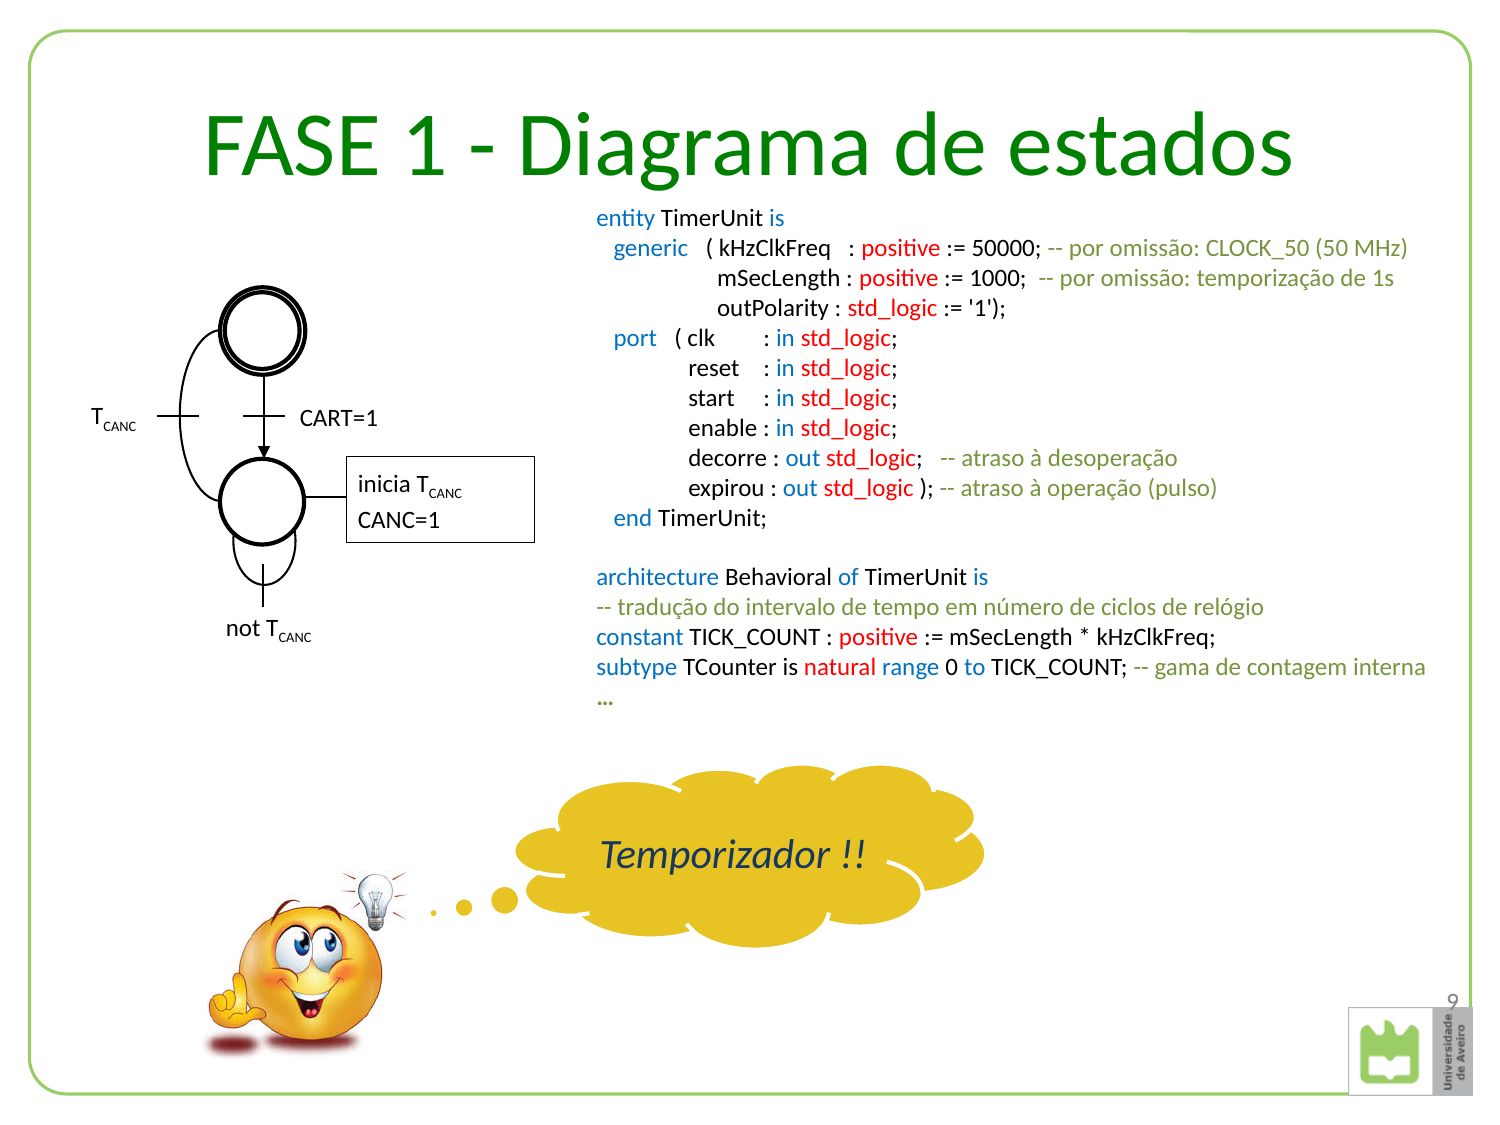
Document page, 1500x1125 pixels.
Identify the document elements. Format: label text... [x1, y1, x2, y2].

text_box Temporizador !! [487, 761, 989, 952]
text_box 9 [1124, 987, 1475, 1013]
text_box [64, 286, 535, 671]
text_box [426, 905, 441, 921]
picture [1348, 1013, 1473, 1096]
text_box Temporizador !! [451, 895, 477, 921]
picture [193, 862, 407, 1076]
title FASE 1 - Diagrama de estados [75, 45, 1425, 233]
text_box entity TimerUnit is generic ( kHzClkFreq : positive := 50000; -- por omissão: CLOCK_50 (50 MHz) mSecLength : positive := 1000; -- por omissão: temporização de 1s outPolarity : std_logic := '1'); port ( clk : in std_logic; reset : in std_logic; start : in std_logic; enable : in std_logic; decorre : out std_logic; -- atraso à desoperação expirou : out std_logic ); -- atraso à operação (pulso) end TimerUnit; architecture Behavioral of TimerUnit is -- tradução do intervalo de tempo em número de ciclos de relógio constant TICK_COUNT : positive := mSecLength * kHzClkFreq; subtype TCounter is natural range 0 to TICK_COUNT; -- gama de contagem interna … [581, 194, 1455, 718]
